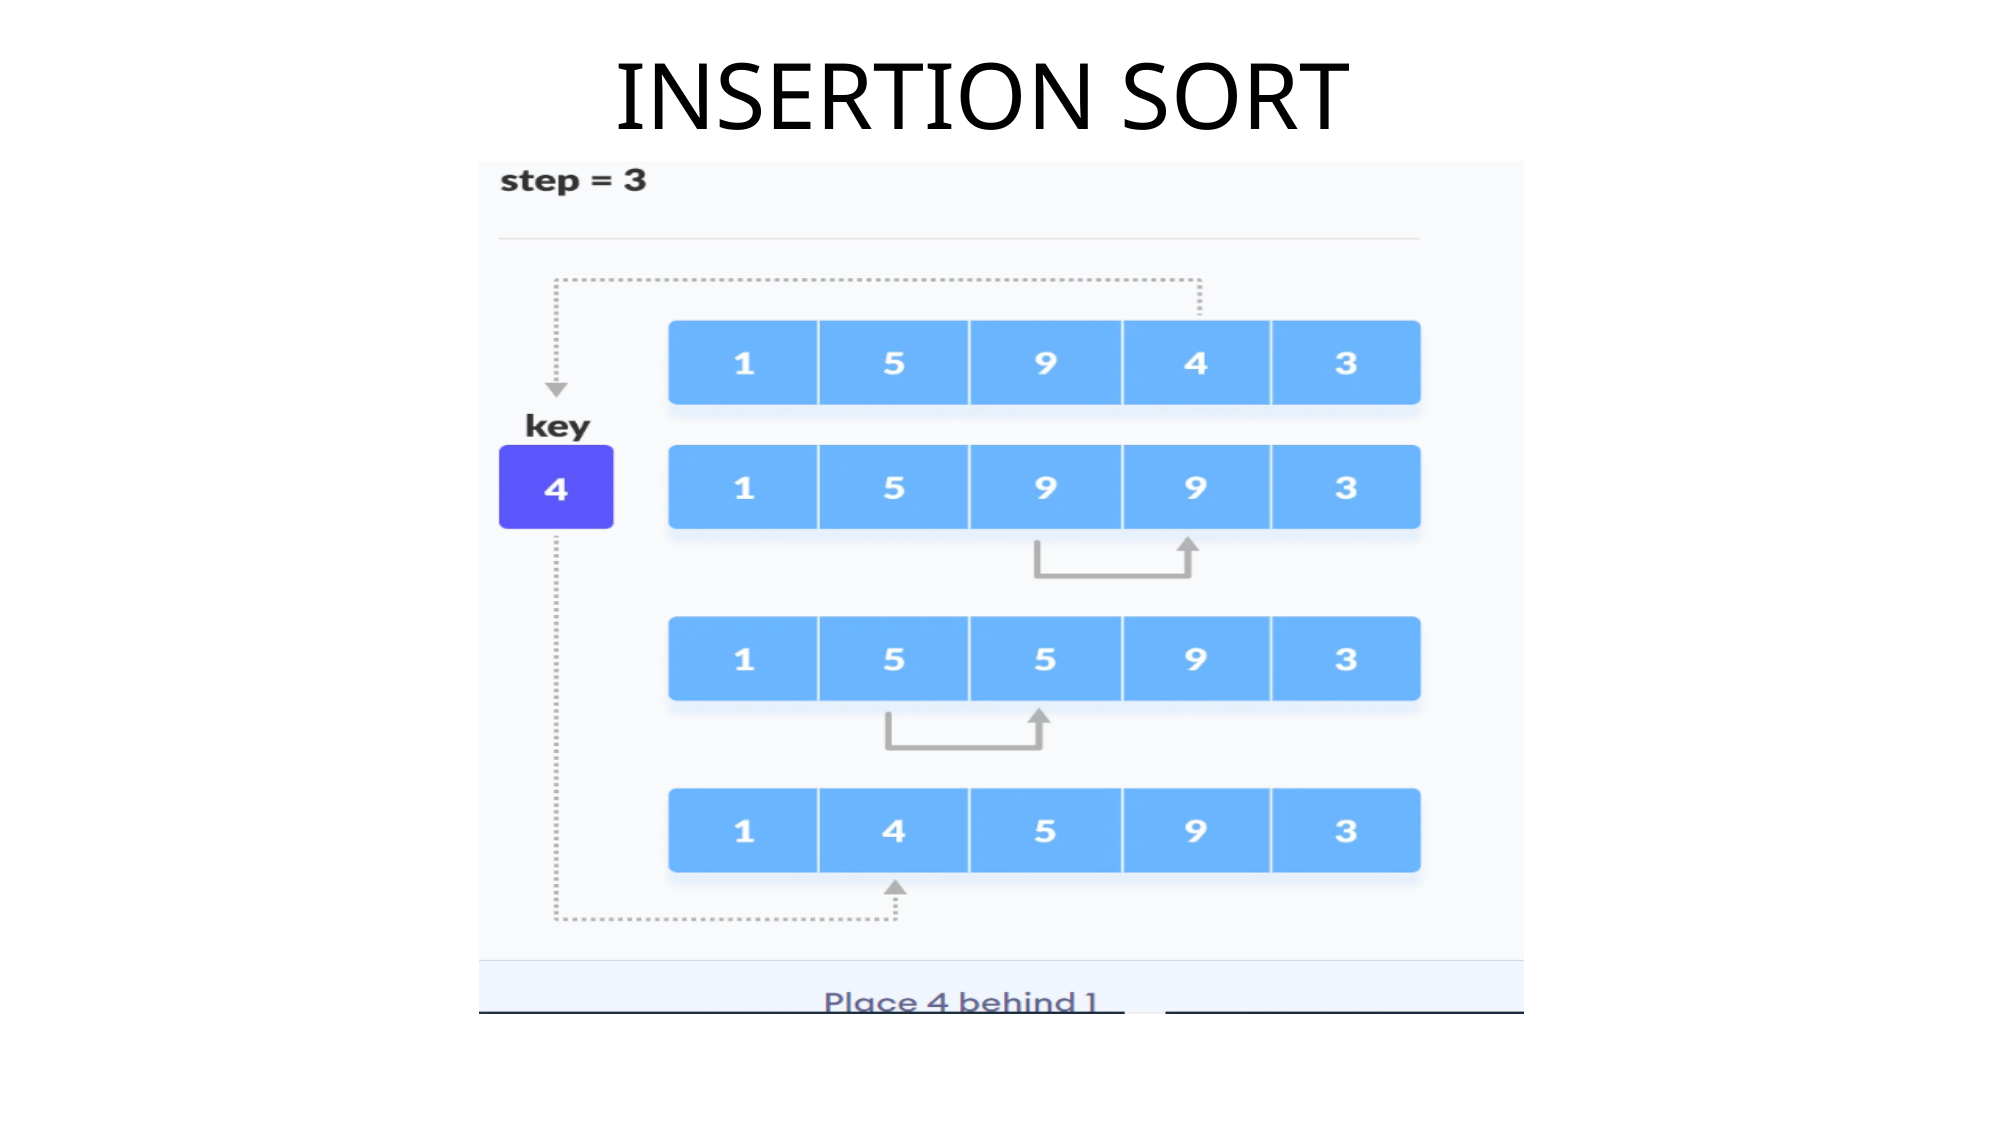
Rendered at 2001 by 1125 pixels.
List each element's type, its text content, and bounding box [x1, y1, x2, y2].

picture [479, 161, 1524, 1014]
title INSERTION SORT [600, 37, 1404, 161]
